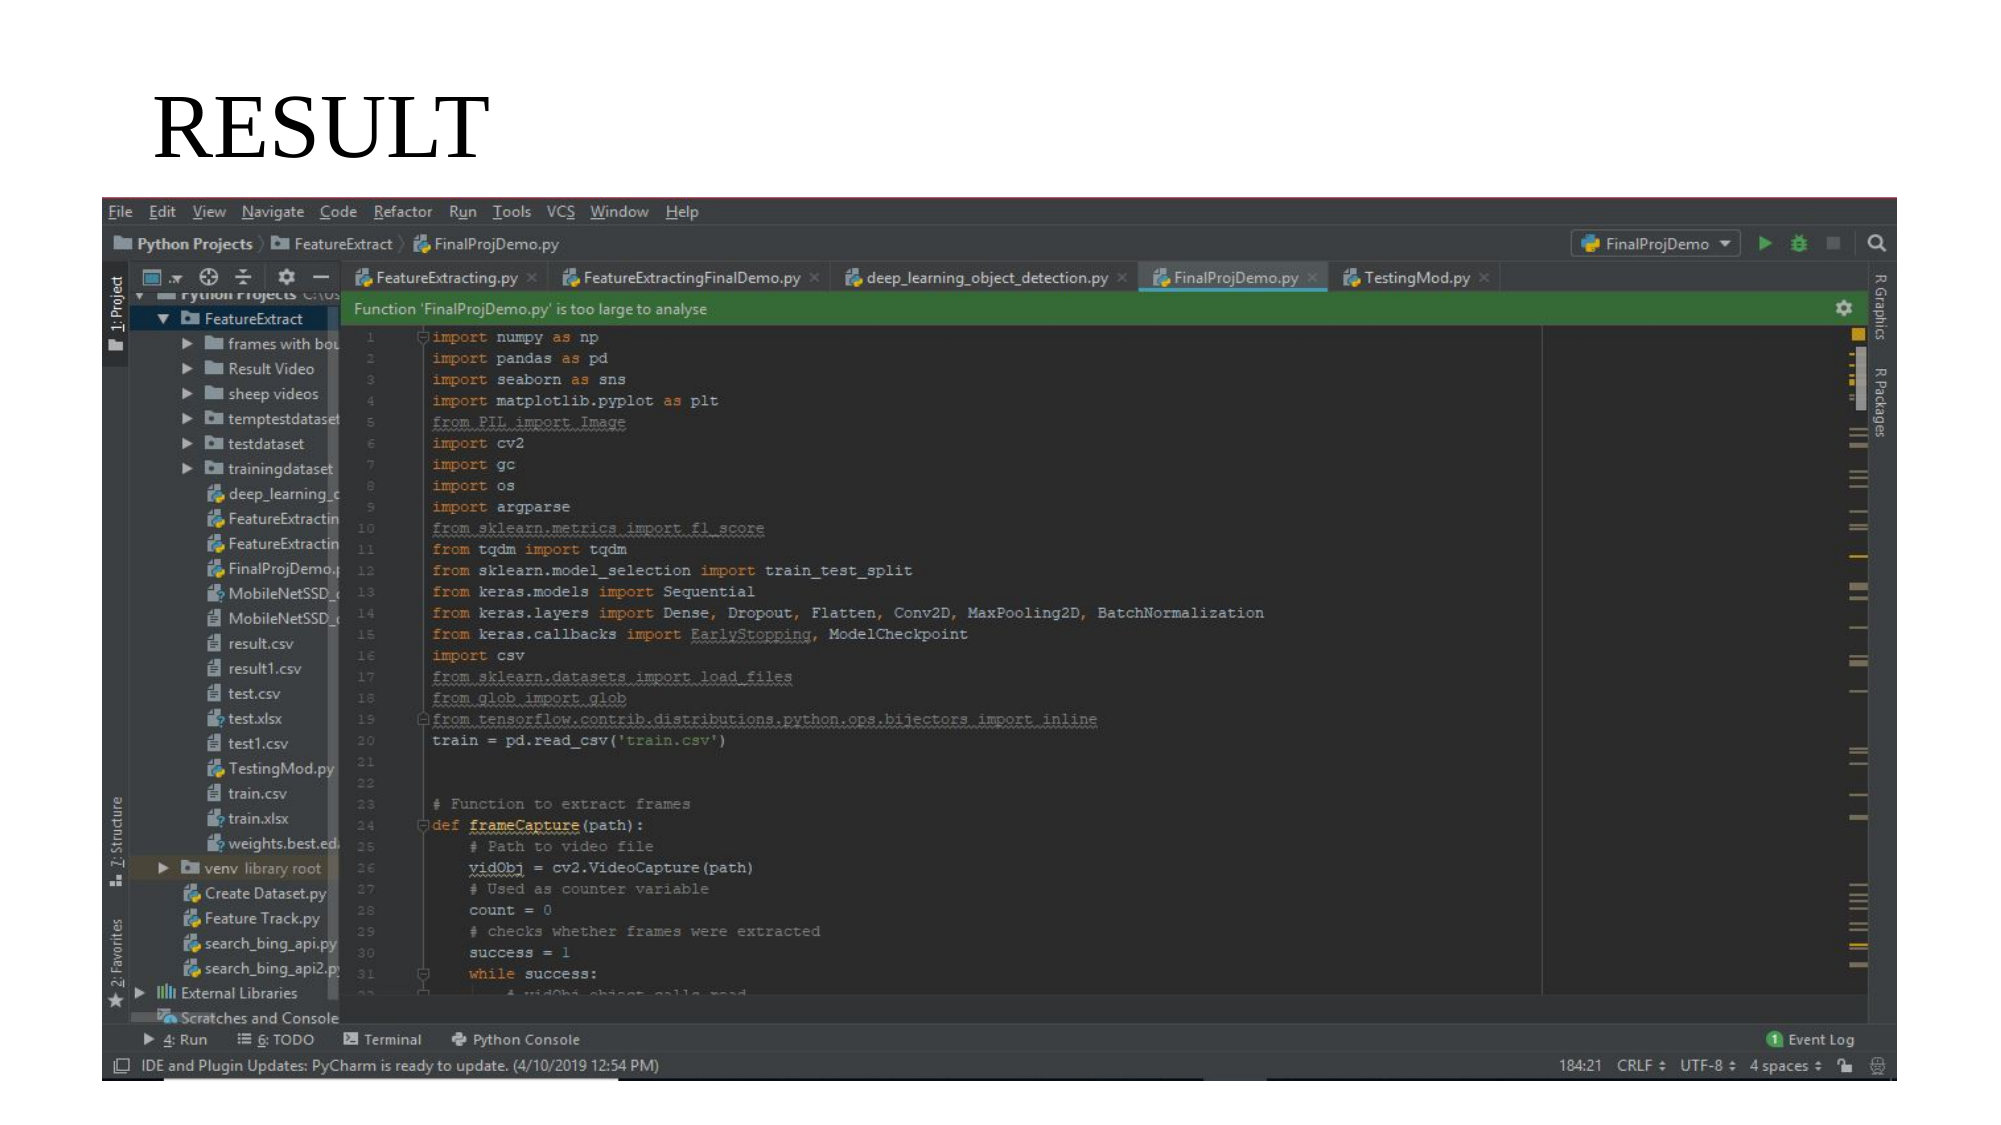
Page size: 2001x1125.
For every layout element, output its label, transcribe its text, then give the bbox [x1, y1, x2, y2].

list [102, 197, 1898, 1081]
title RESULT [137, 19, 1863, 197]
